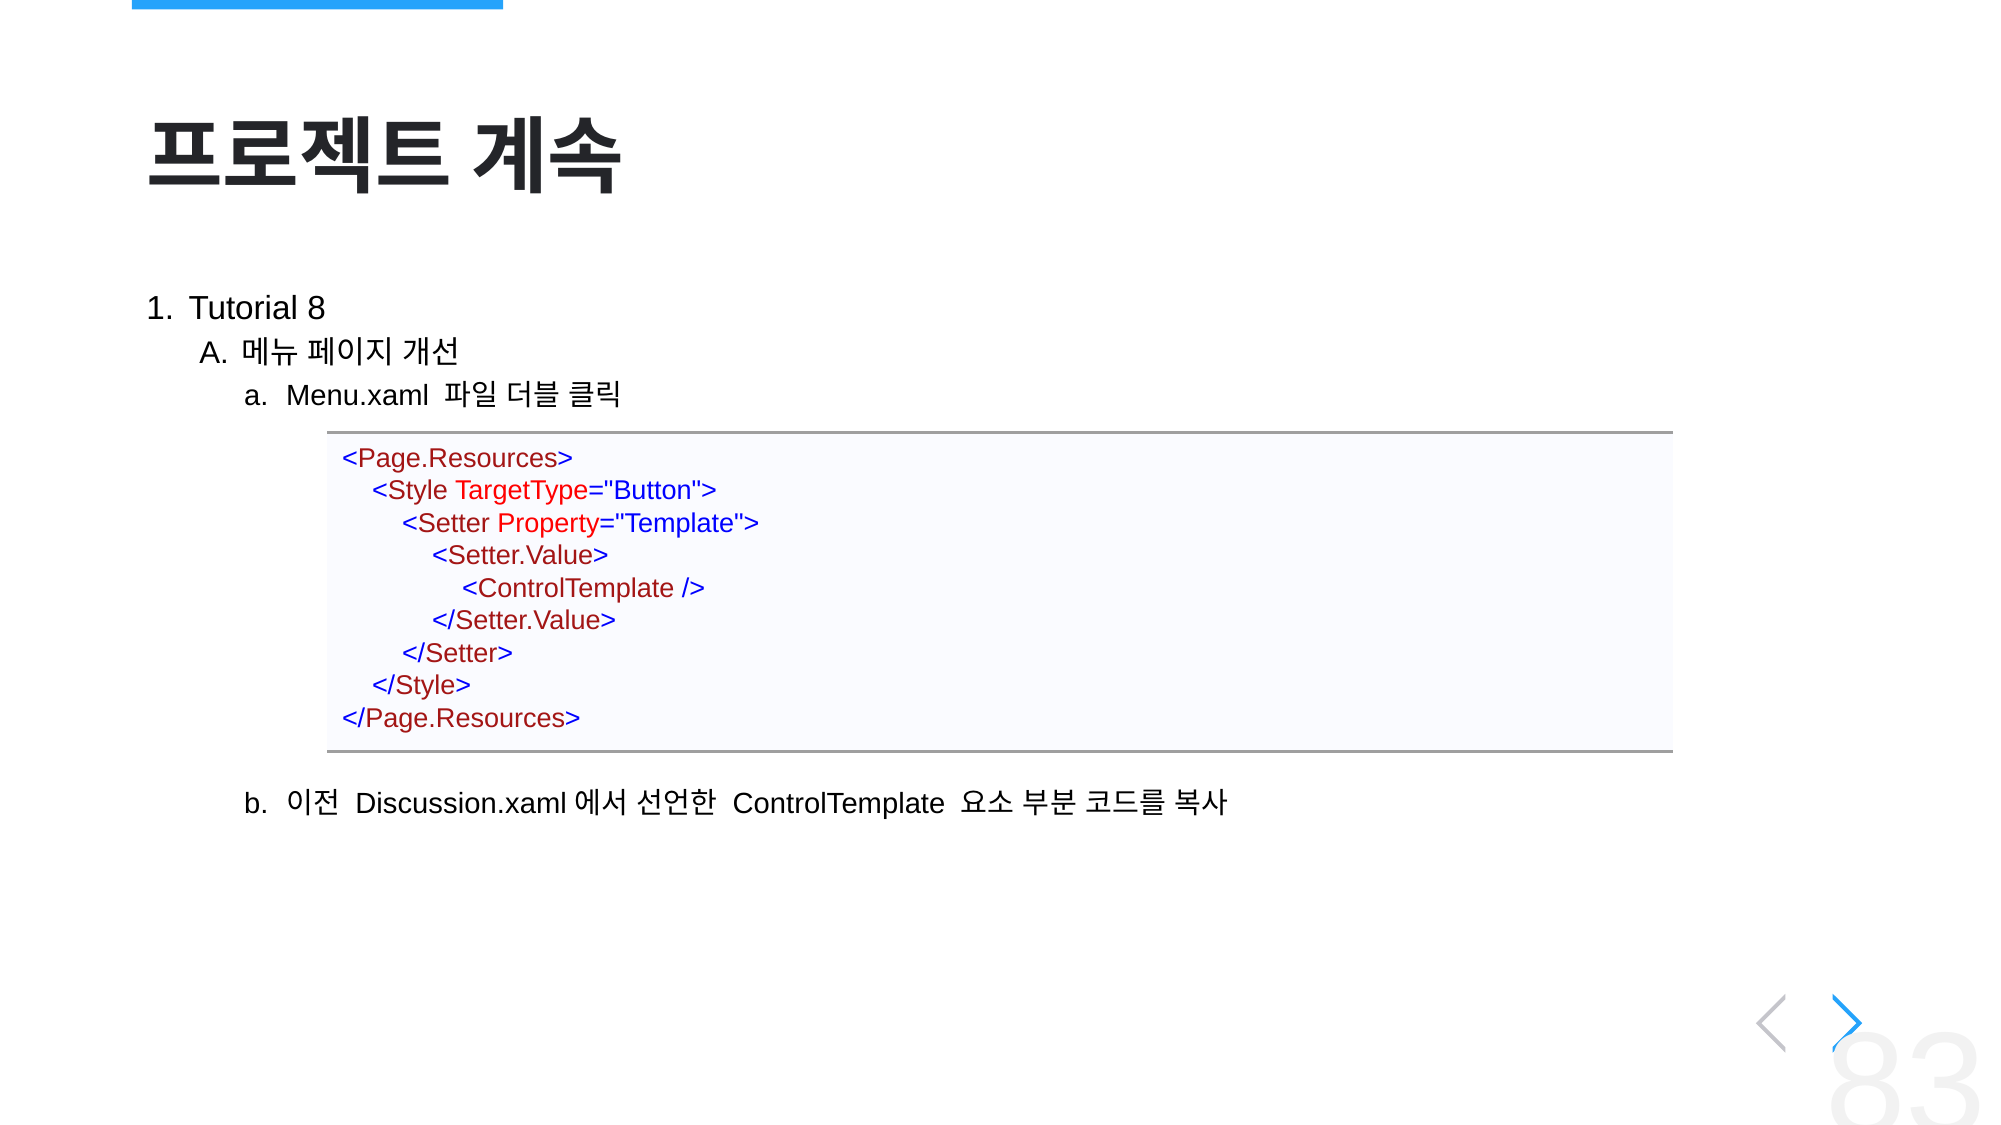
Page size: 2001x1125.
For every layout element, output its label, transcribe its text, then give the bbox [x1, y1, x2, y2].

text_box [326, 432, 1674, 752]
list Tutorial 8 메뉴 페이지 개선 Menu.xaml 파일 더블 클릭 이전 Discussion.xaml에서 선언한 ControlTemplate 요소 부분 코드를 복사 [131, 278, 1870, 970]
slide_number ‹#› [1534, 981, 2000, 1125]
title 프로젝트 계속 [131, 95, 1870, 201]
